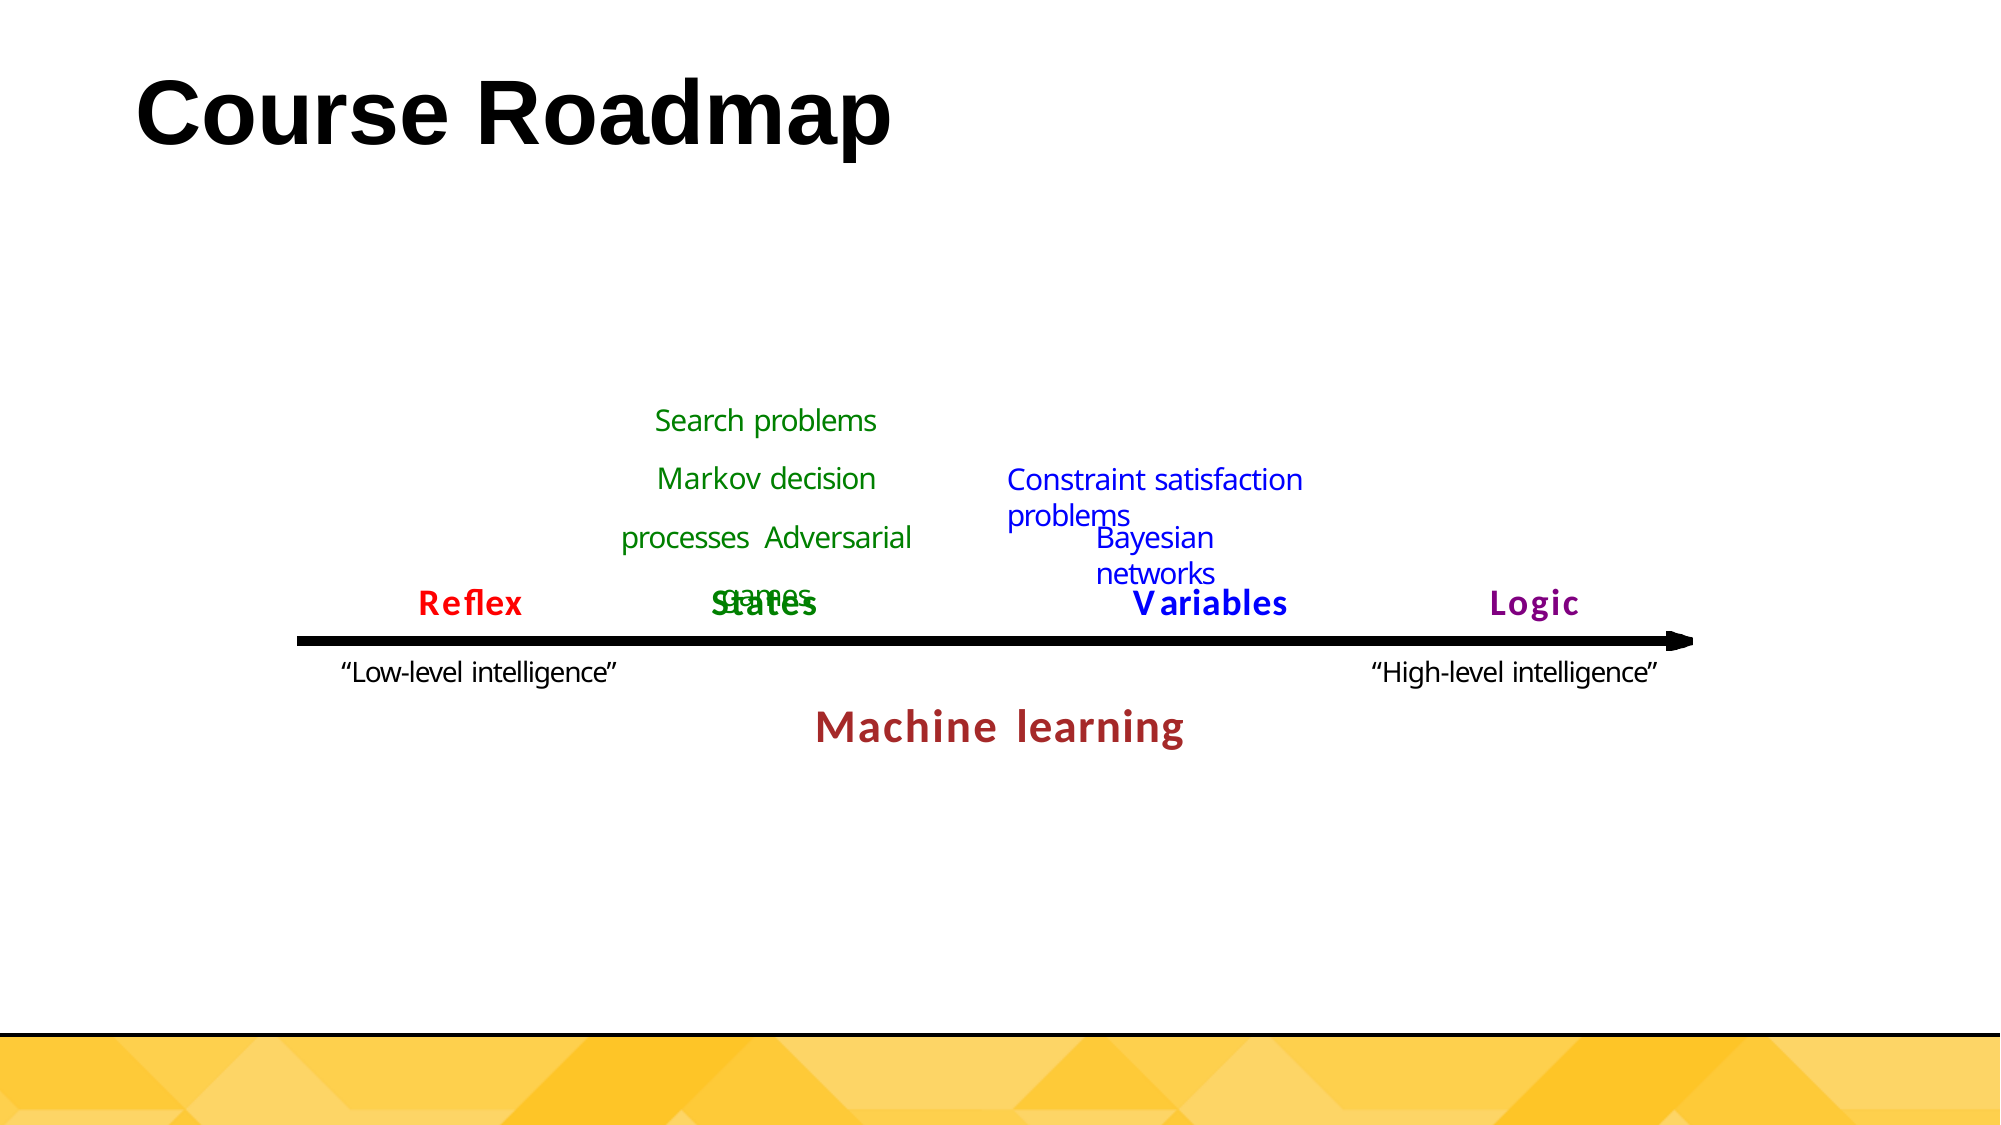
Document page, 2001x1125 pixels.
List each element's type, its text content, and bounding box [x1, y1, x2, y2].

text_box Reflex [416, 575, 528, 623]
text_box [297, 631, 1693, 651]
text_box Machine learning [812, 693, 1189, 753]
text_box Bayesian networks [1093, 516, 1329, 591]
text_box “High-level intelligence” [1370, 651, 1662, 688]
text_box Search problems Markov decision processes Adversarial games [598, 399, 934, 613]
text_box Constraint satisfaction problems [1004, 457, 1417, 533]
title Course Roadmap [120, 58, 1846, 194]
text_box Logic [1488, 575, 1585, 623]
text_box States [709, 575, 823, 623]
text_box “Low-level intelligence” [339, 651, 624, 688]
text_box Variables [1131, 575, 1291, 623]
